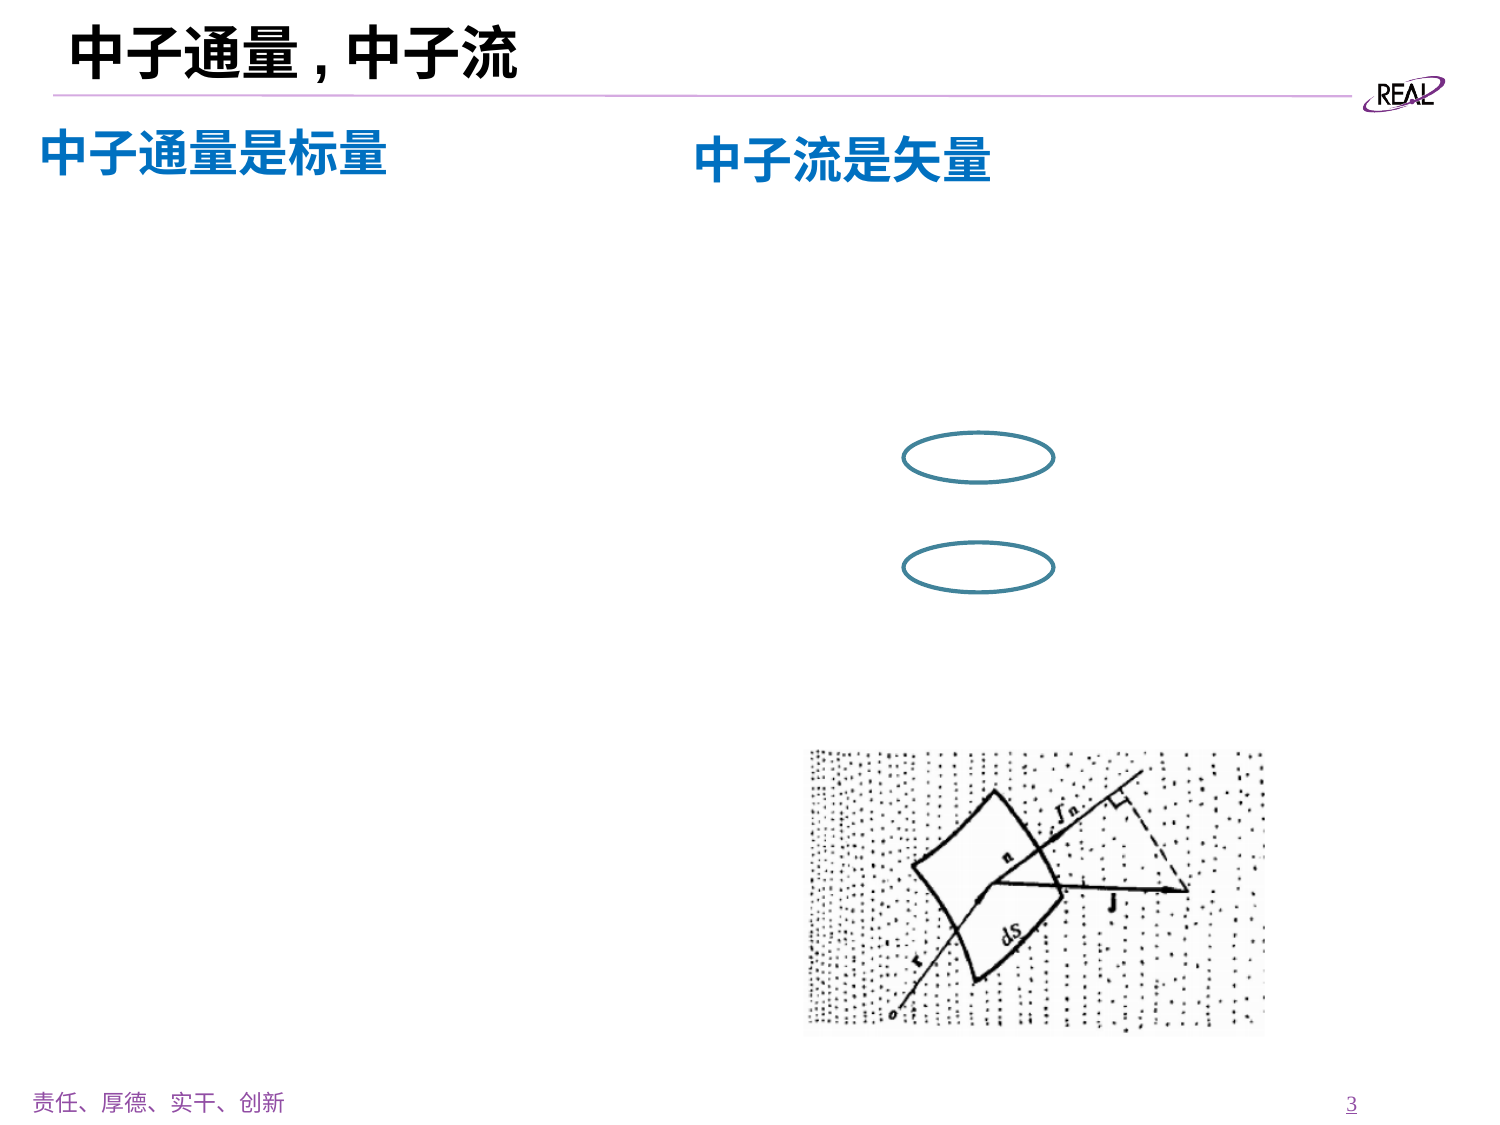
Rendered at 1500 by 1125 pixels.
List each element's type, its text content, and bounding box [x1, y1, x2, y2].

picture [1362, 96, 1447, 113]
text_box [901, 430, 1056, 485]
text_box [901, 540, 1056, 595]
picture [791, 739, 1277, 1044]
title 中子通量,中子流 [52, 7, 1447, 96]
